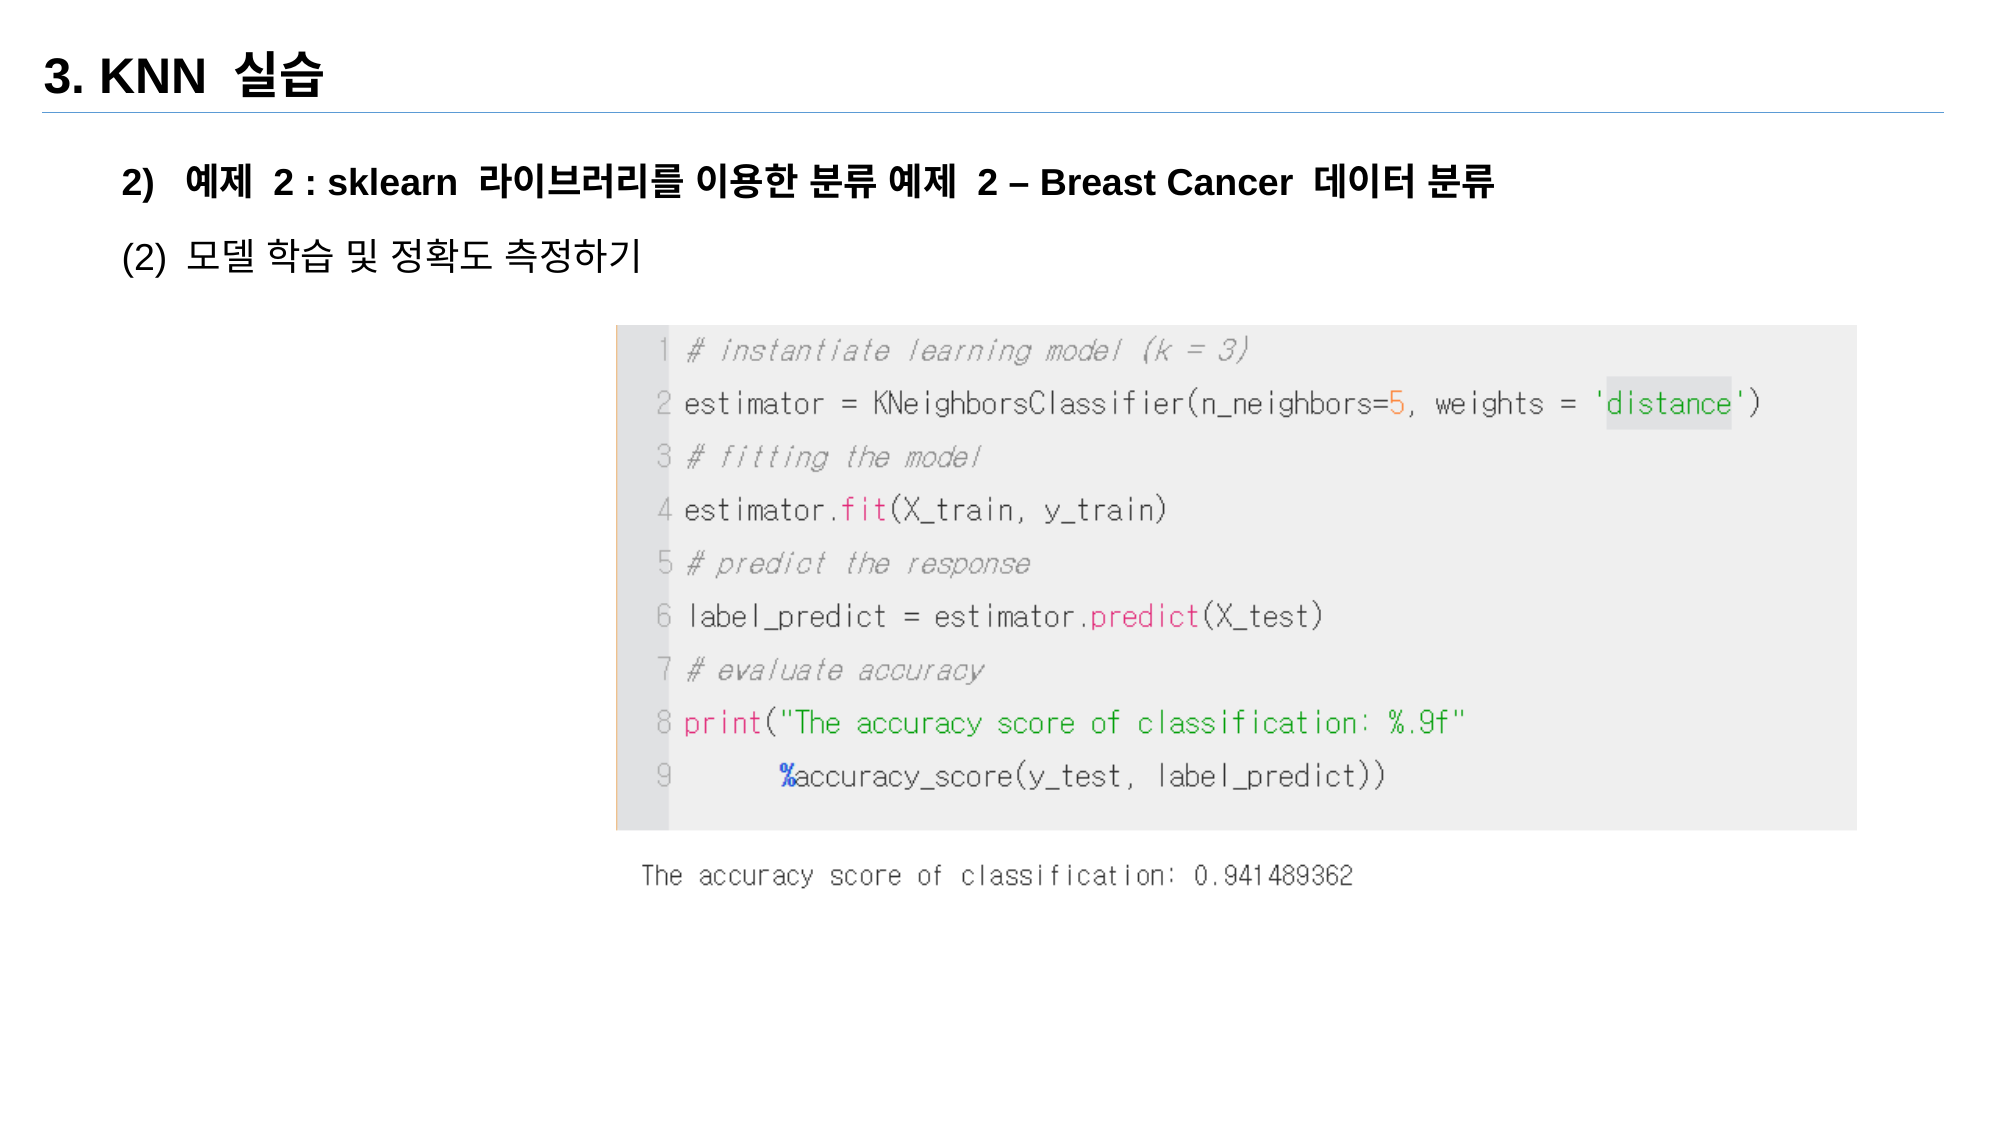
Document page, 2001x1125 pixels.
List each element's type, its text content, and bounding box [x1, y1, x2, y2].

text_box 3. KNN 실습 [28, 36, 2000, 112]
text_box 2) 예제 2 : sklearn 라이브러리를 이용한 분류 예제 2 – Breast Cancer 데이터 분류 (2) 모델 학습 및 정확도 측정하기 [106, 150, 1512, 286]
picture [616, 325, 1857, 912]
